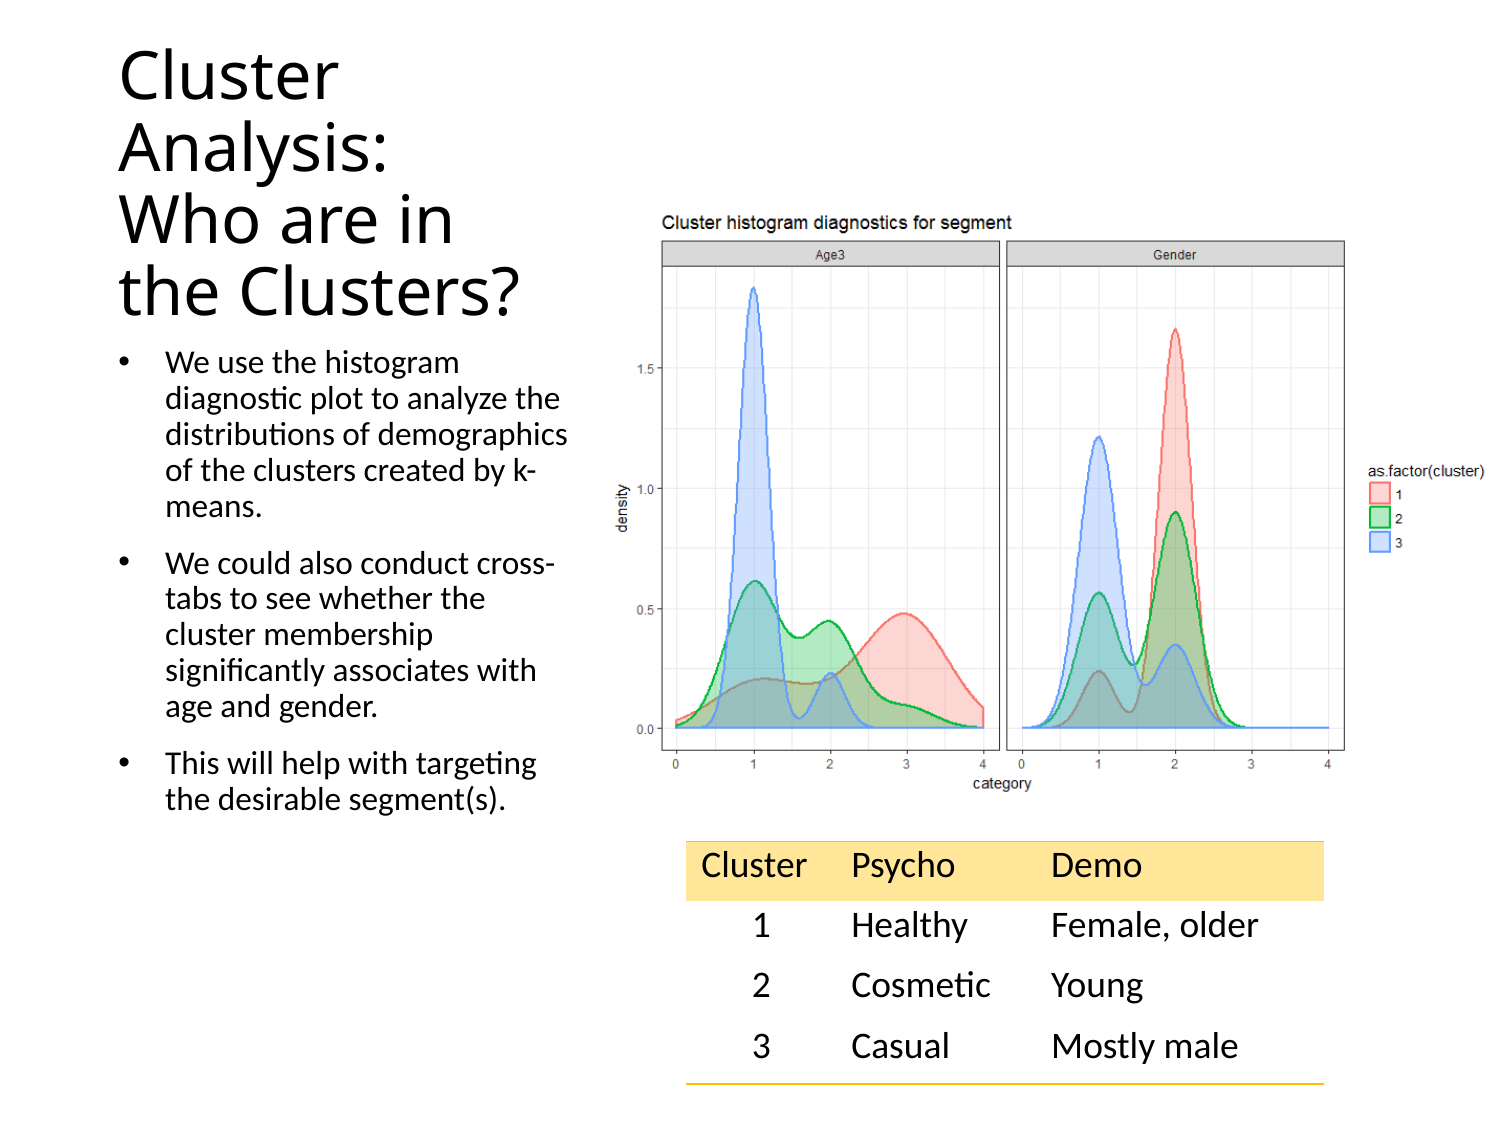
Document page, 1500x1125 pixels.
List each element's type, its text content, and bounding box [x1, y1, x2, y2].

table_cell Young [1036, 962, 1324, 1023]
table_header Psycho [836, 842, 1036, 901]
table_header Demo [1036, 842, 1324, 901]
list We use the histogram diagnostic plot to analyze the distributions of demographics of the clusters created by k-means. We could also conduct cross-tabs to see whether the cluster membership significantly associates with age and gender. This will help with targeting the desirable segment(s). [103, 337, 588, 963]
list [606, 206, 1500, 799]
table_cell Female, older [1036, 901, 1324, 962]
table_cell Mostly male [1036, 1023, 1324, 1083]
table_header Cluster [686, 842, 836, 901]
table_cell 2 [686, 962, 836, 1023]
title Cluster Analysis: Who are in the Clusters? [103, 75, 588, 337]
table_cell 1 [686, 901, 836, 962]
table_cell Healthy [836, 901, 1036, 962]
table_cell 3 [686, 1023, 836, 1083]
table_cell Cosmetic [836, 962, 1036, 1023]
table_cell Casual [836, 1023, 1036, 1083]
